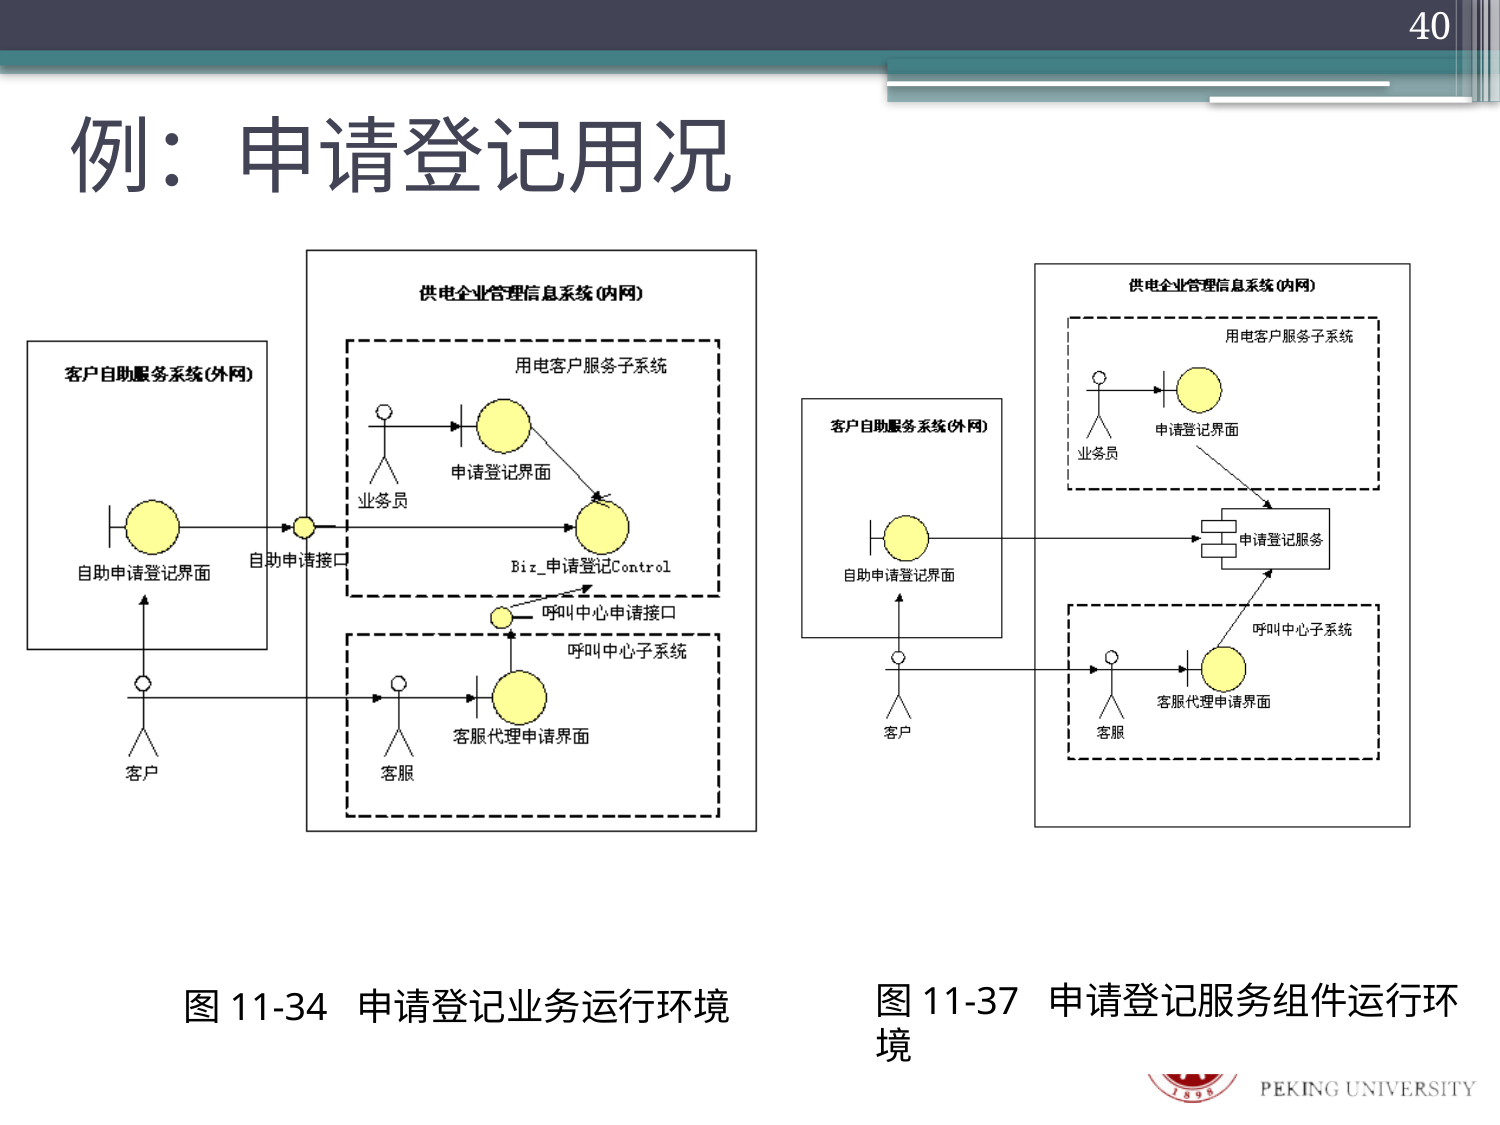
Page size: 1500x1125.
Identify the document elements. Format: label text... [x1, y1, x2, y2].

title 例：申请登记用况 [53, 65, 1404, 241]
slide_number 40 [1340, 0, 1466, 61]
text_box 图11-34 申请登记业务运行环境 [168, 975, 791, 1036]
picture [799, 260, 1413, 830]
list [24, 247, 760, 835]
text_box 图11-37 申请登记服务组件运行环境 [860, 969, 1483, 1075]
picture [1140, 1075, 1480, 1106]
